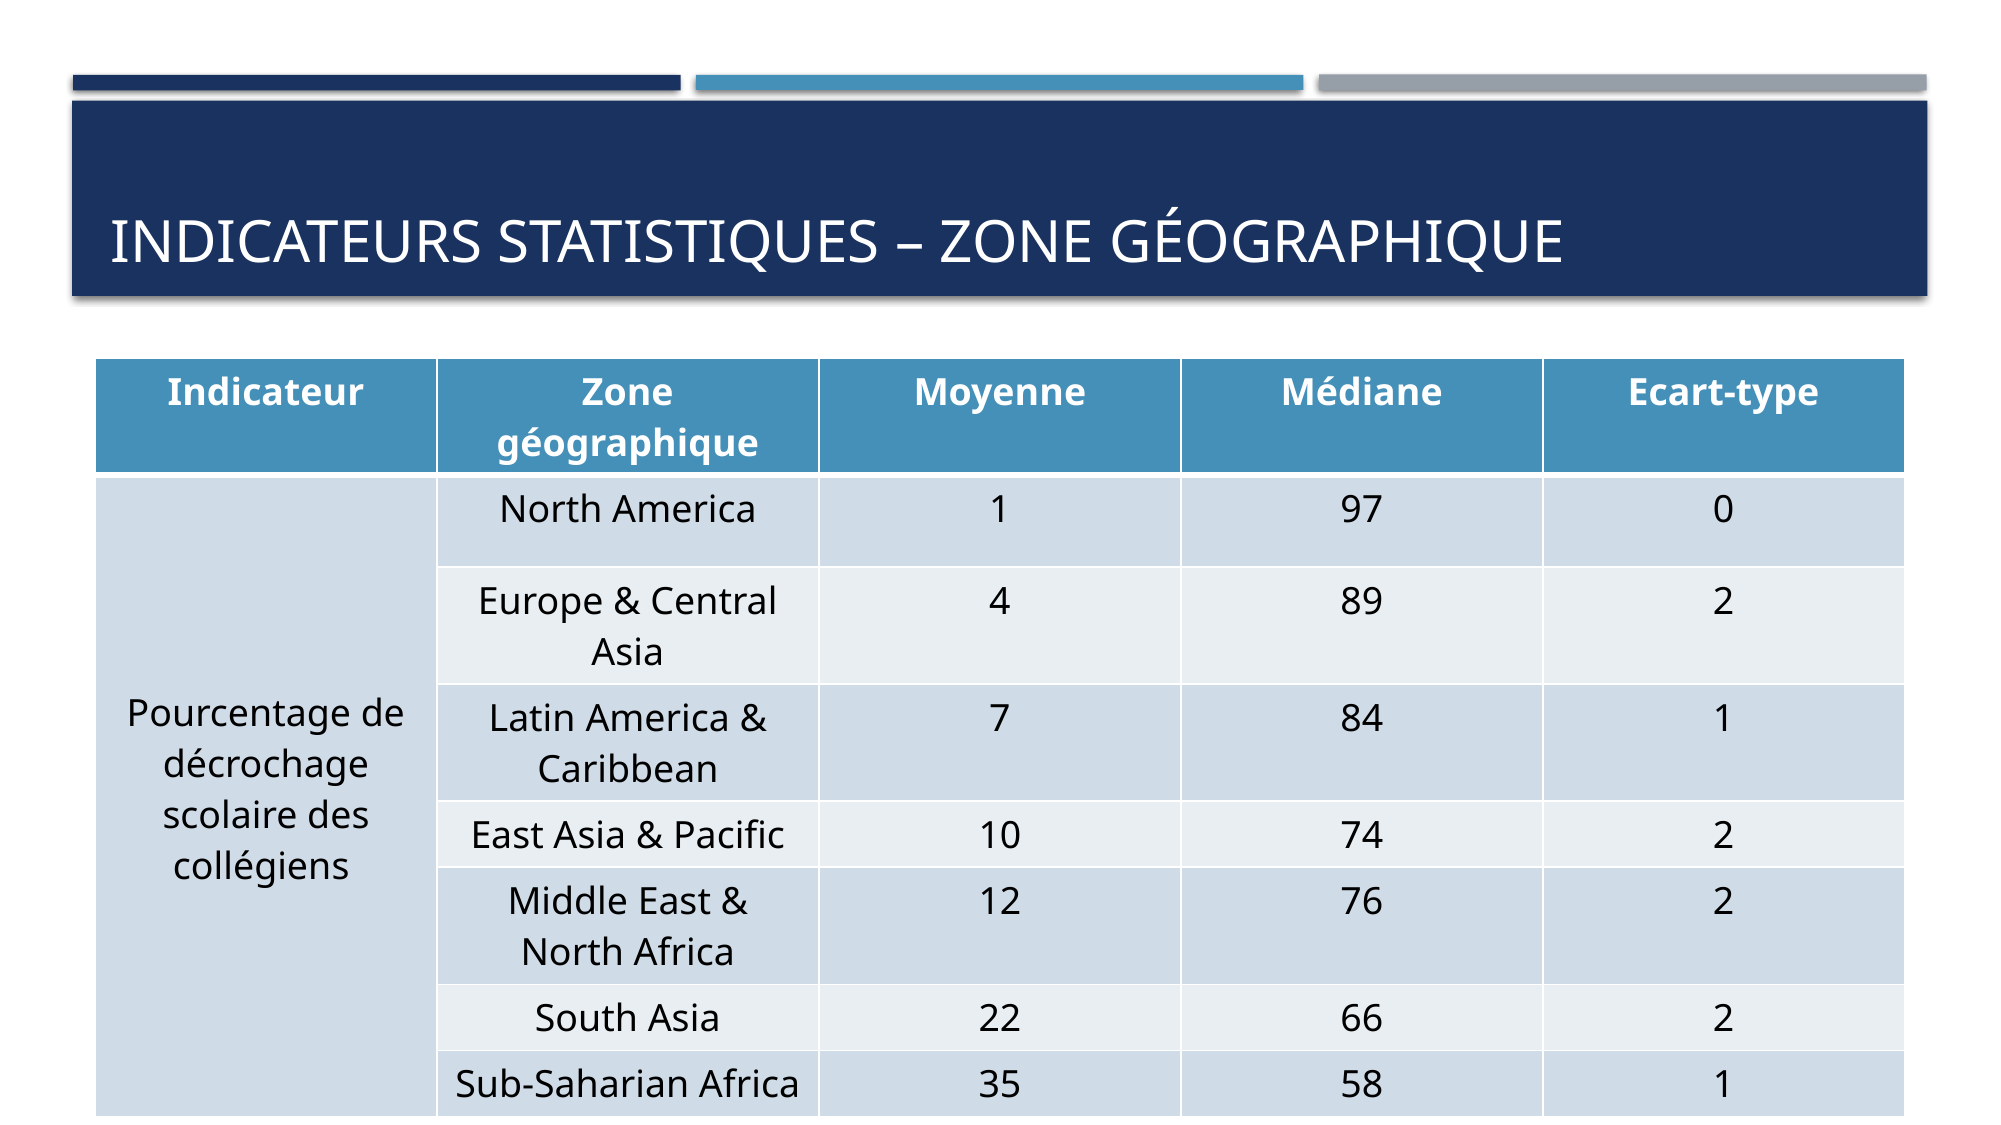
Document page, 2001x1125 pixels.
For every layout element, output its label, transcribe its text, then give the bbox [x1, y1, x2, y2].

table_cell 2 [1544, 568, 1904, 683]
table_cell 2 [1544, 802, 1904, 866]
table_header Ecart-type [1544, 359, 1904, 472]
table_cell 89 [1182, 568, 1542, 683]
table_cell 1 [820, 478, 1180, 566]
table_cell 1 [1544, 1051, 1904, 1116]
table_cell 97 [1182, 478, 1542, 566]
table_cell Pourcentage de décrochage scolaire des collégiens [96, 478, 436, 1116]
table_cell South Asia [438, 985, 818, 1050]
table_cell Europe & Central Asia [438, 568, 818, 683]
table_cell 0 [1544, 478, 1904, 566]
table_cell Latin America & Caribbean [438, 685, 818, 800]
table_cell Middle East & North Africa [438, 868, 818, 984]
table_cell 7 [820, 685, 1180, 800]
table_cell 84 [1182, 685, 1542, 800]
table_cell 4 [820, 568, 1180, 683]
table_cell 35 [820, 1051, 1180, 1116]
table_cell 58 [1182, 1051, 1542, 1116]
table_cell 2 [1544, 868, 1904, 984]
table_cell 74 [1182, 802, 1542, 866]
table_cell Sub-Saharian Africa [438, 1051, 818, 1116]
table_cell 12 [820, 868, 1180, 984]
table_cell East Asia & Pacific [438, 802, 818, 866]
table_header Médiane [1182, 359, 1542, 472]
table_cell North America [438, 478, 818, 566]
table_cell 10 [820, 802, 1180, 866]
table_cell 22 [820, 985, 1180, 1050]
table_header Indicateur [96, 359, 436, 472]
table_header Zone géographique [438, 359, 818, 472]
table_header Moyenne [820, 359, 1180, 472]
table_cell 2 [1544, 985, 1904, 1050]
table_cell 66 [1182, 985, 1542, 1050]
table_cell 1 [1544, 685, 1904, 800]
table_cell 76 [1182, 868, 1542, 984]
title Indicateurs Statistiques – zone géographique [95, 115, 1905, 282]
